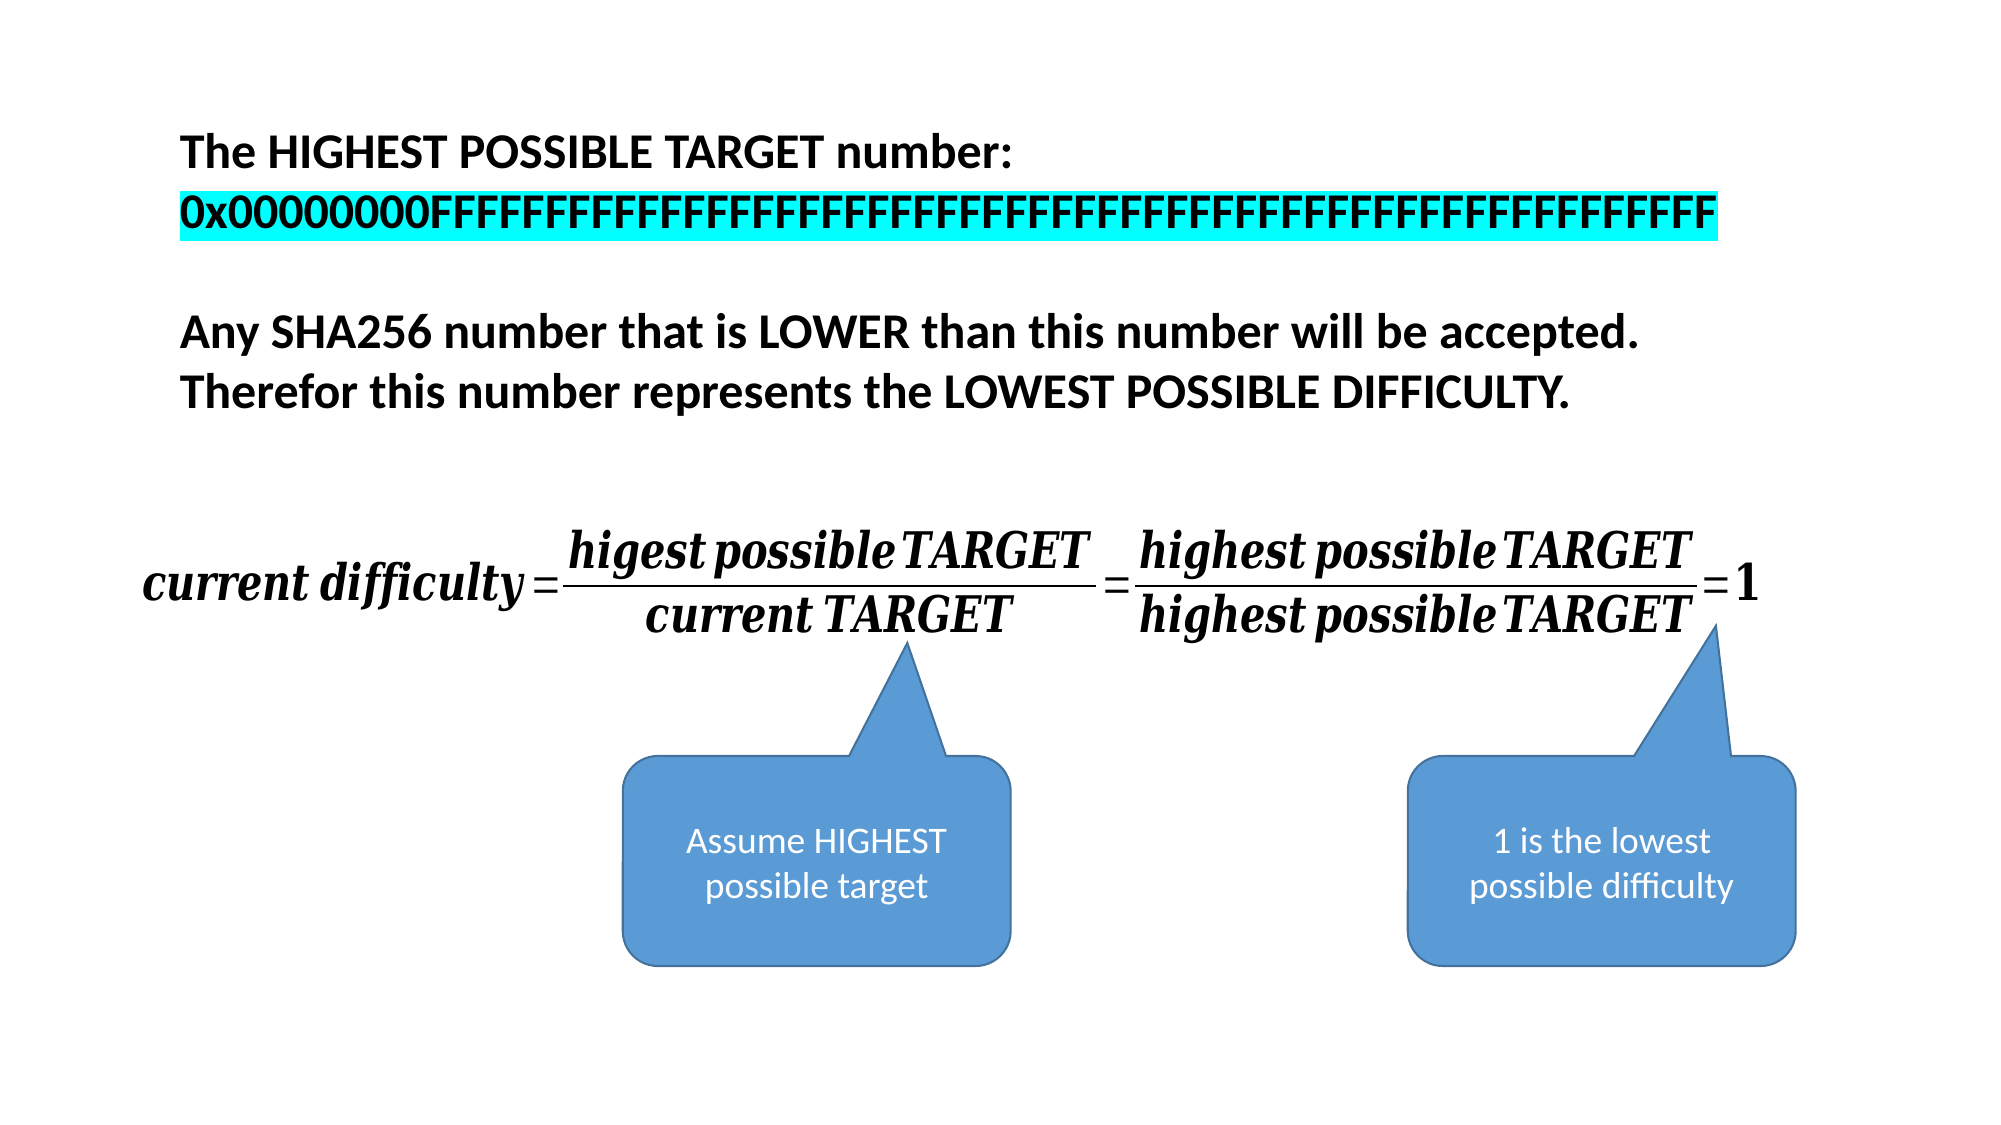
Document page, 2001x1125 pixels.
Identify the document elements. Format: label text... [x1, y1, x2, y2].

text_box Assume HIGHEST possible target [621, 640, 1012, 968]
text_box The HIGHEST POSSIBLE TARGET number: 0x00000000FFFFFFFFFFFFFFFFFFFFFFFFFFFFFFFFFFFFFFFFFFFFFFFFFFFFFFFF Any SHA256 number that is LOWER than this number will be accepted. Therefor this number represents the LOWEST POSSIBLE DIFFICULTY. [165, 111, 1762, 427]
text_box 1 is the lowest possible difficulty [1406, 622, 1797, 968]
